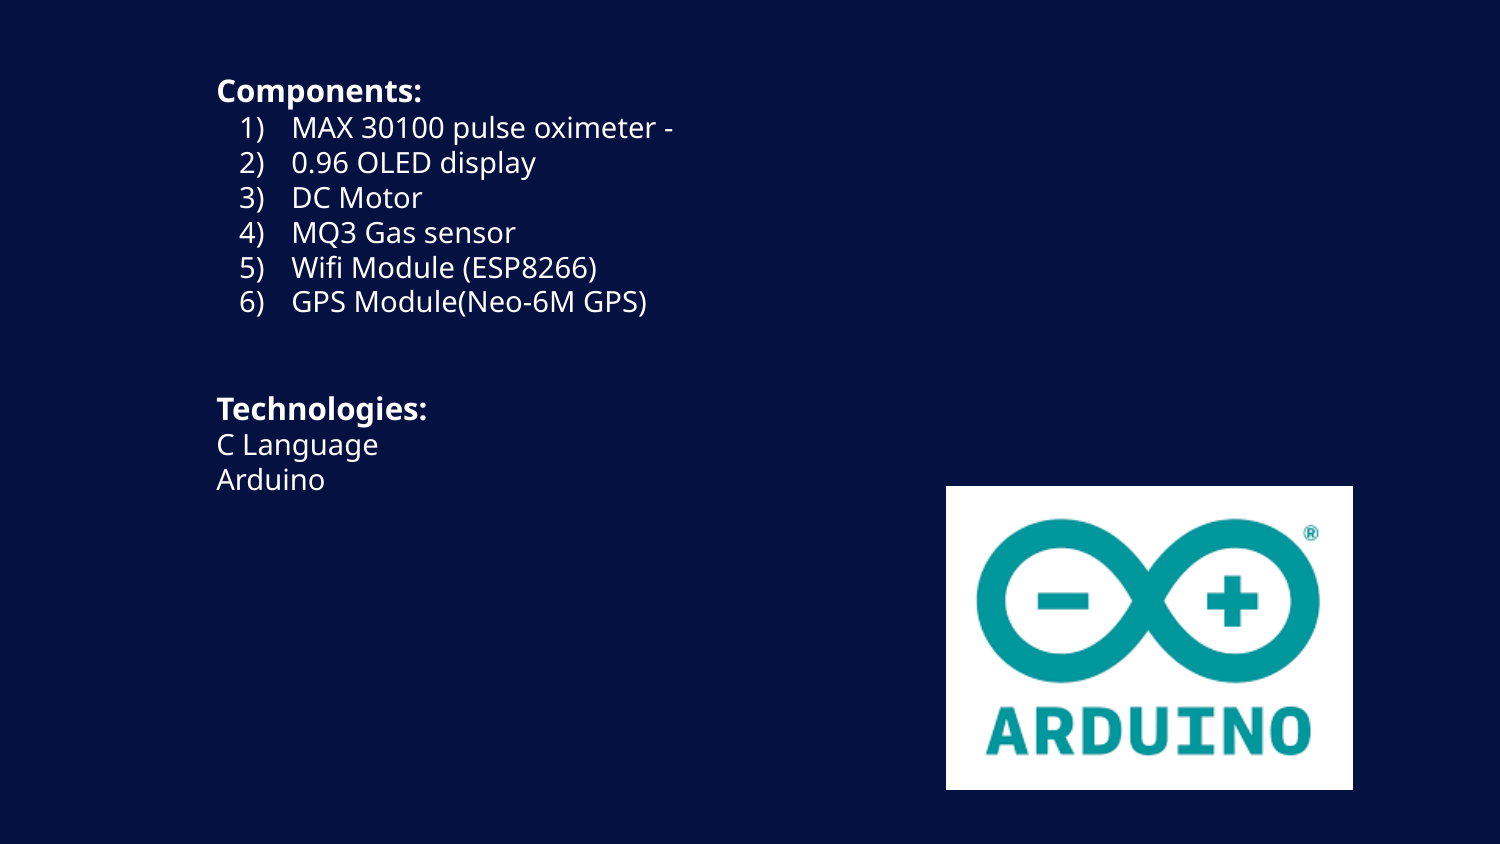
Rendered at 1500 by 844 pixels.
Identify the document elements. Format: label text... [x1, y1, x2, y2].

text_box Components: MAX 30100 pulse oximeter - 0.96 OLED display DC Motor MQ3 Gas sensor Wifi Module (ESP8266) GPS Module(Neo-6M GPS) Technologies: C Language Arduino [201, 56, 1353, 616]
picture [946, 486, 1353, 791]
